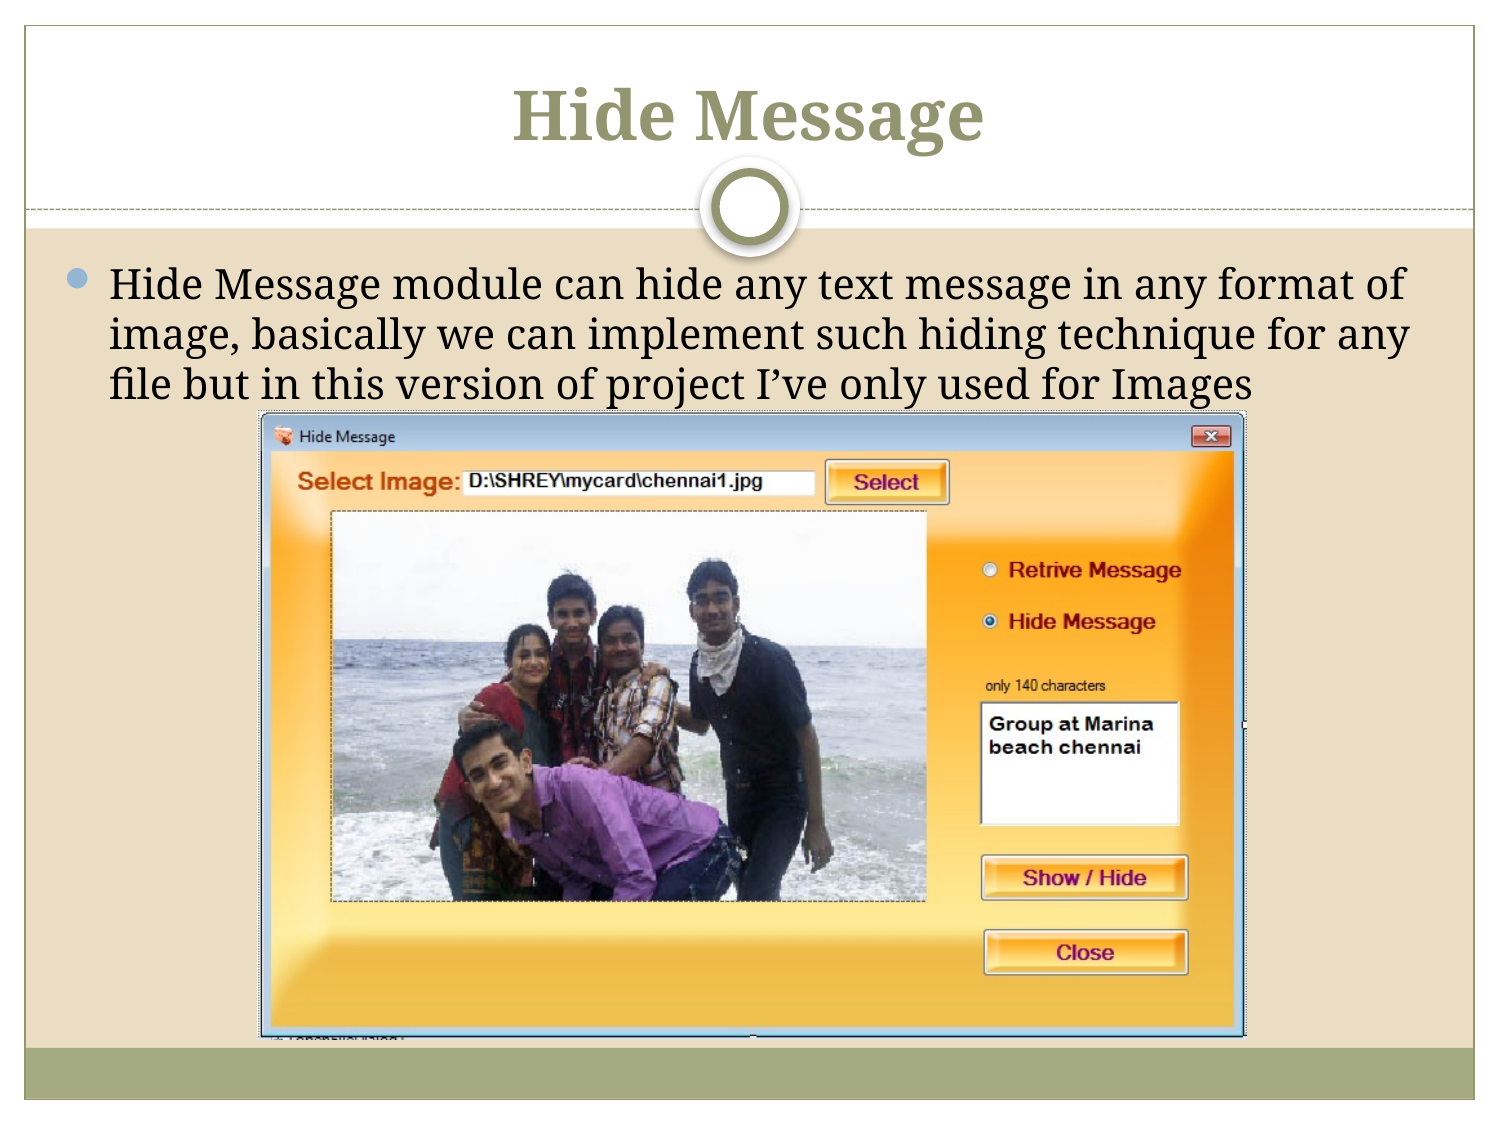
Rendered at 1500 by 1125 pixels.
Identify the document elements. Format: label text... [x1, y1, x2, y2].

list Hide Message module can hide any text message in any format of image, basically we can implement such hiding technique for any file but in this version of project I’ve only used for Images [49, 250, 1445, 1001]
picture [257, 409, 1248, 1041]
title Hide Message [49, 37, 1450, 162]
